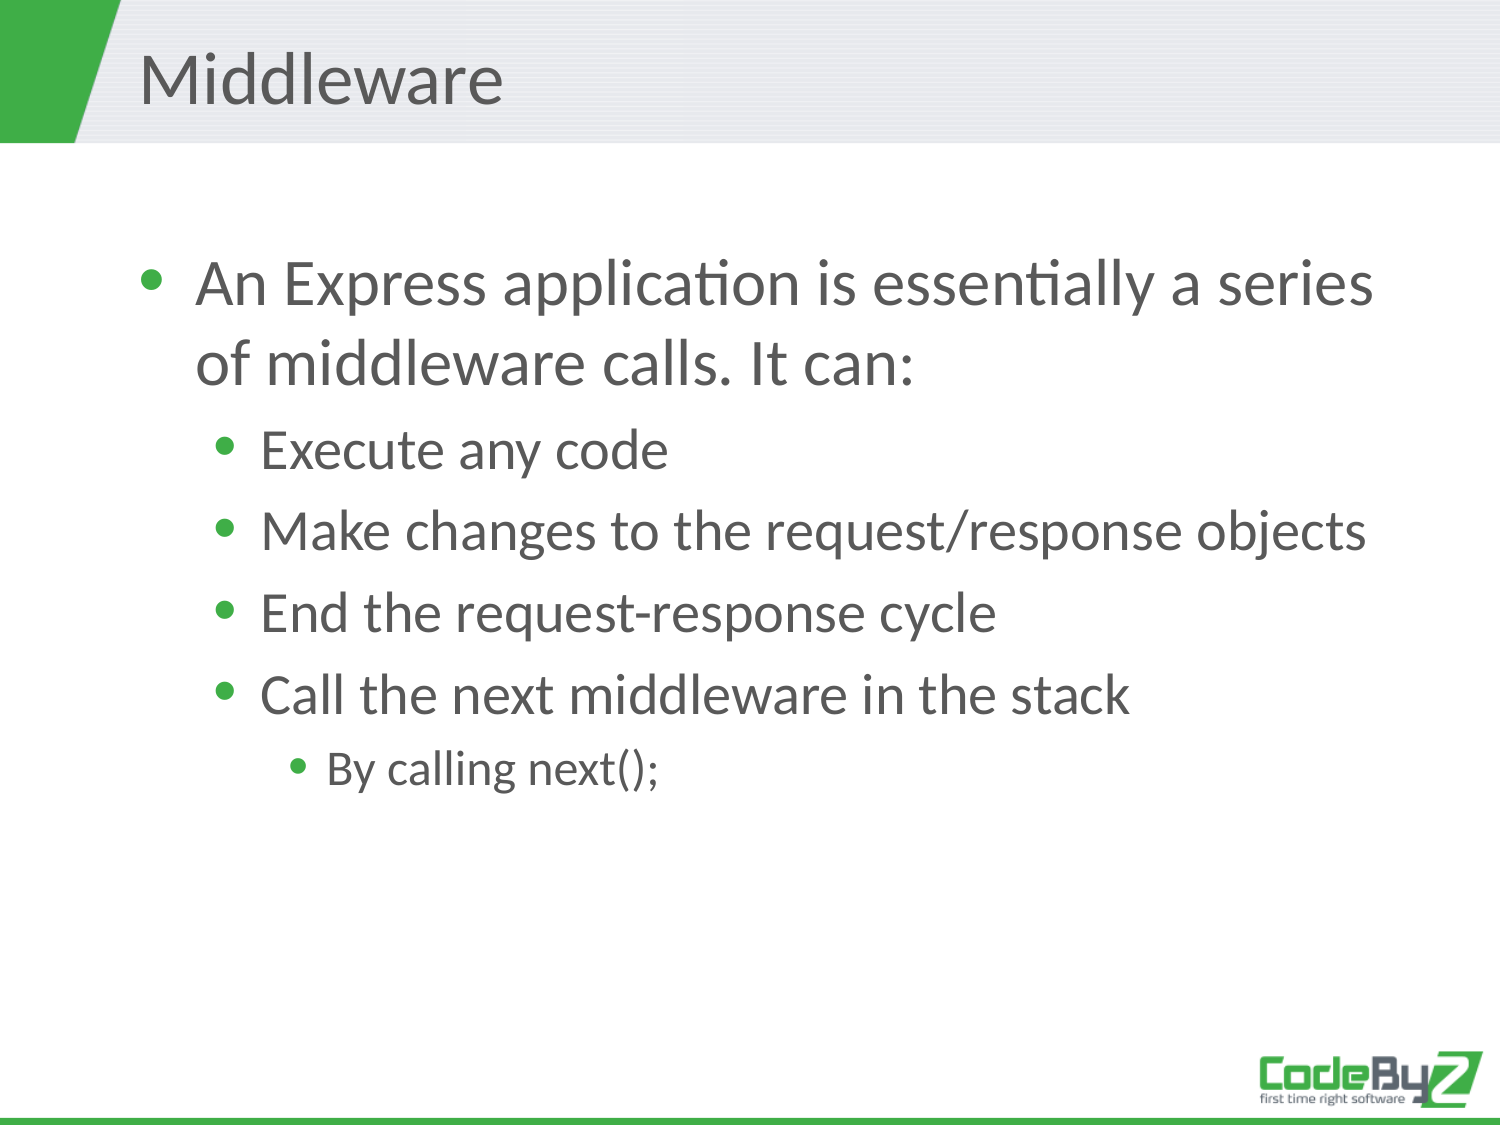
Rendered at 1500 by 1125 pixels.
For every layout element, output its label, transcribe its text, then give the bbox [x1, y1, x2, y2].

list An Express application is essentially a series of middleware calls. It can: Execute any code Make changes to the request/response objects End the request-response cycle Call the next middleware in the stack By calling next(); [123, 231, 1425, 975]
picture [0, 0, 1500, 1117]
title Middleware [123, 0, 1425, 149]
